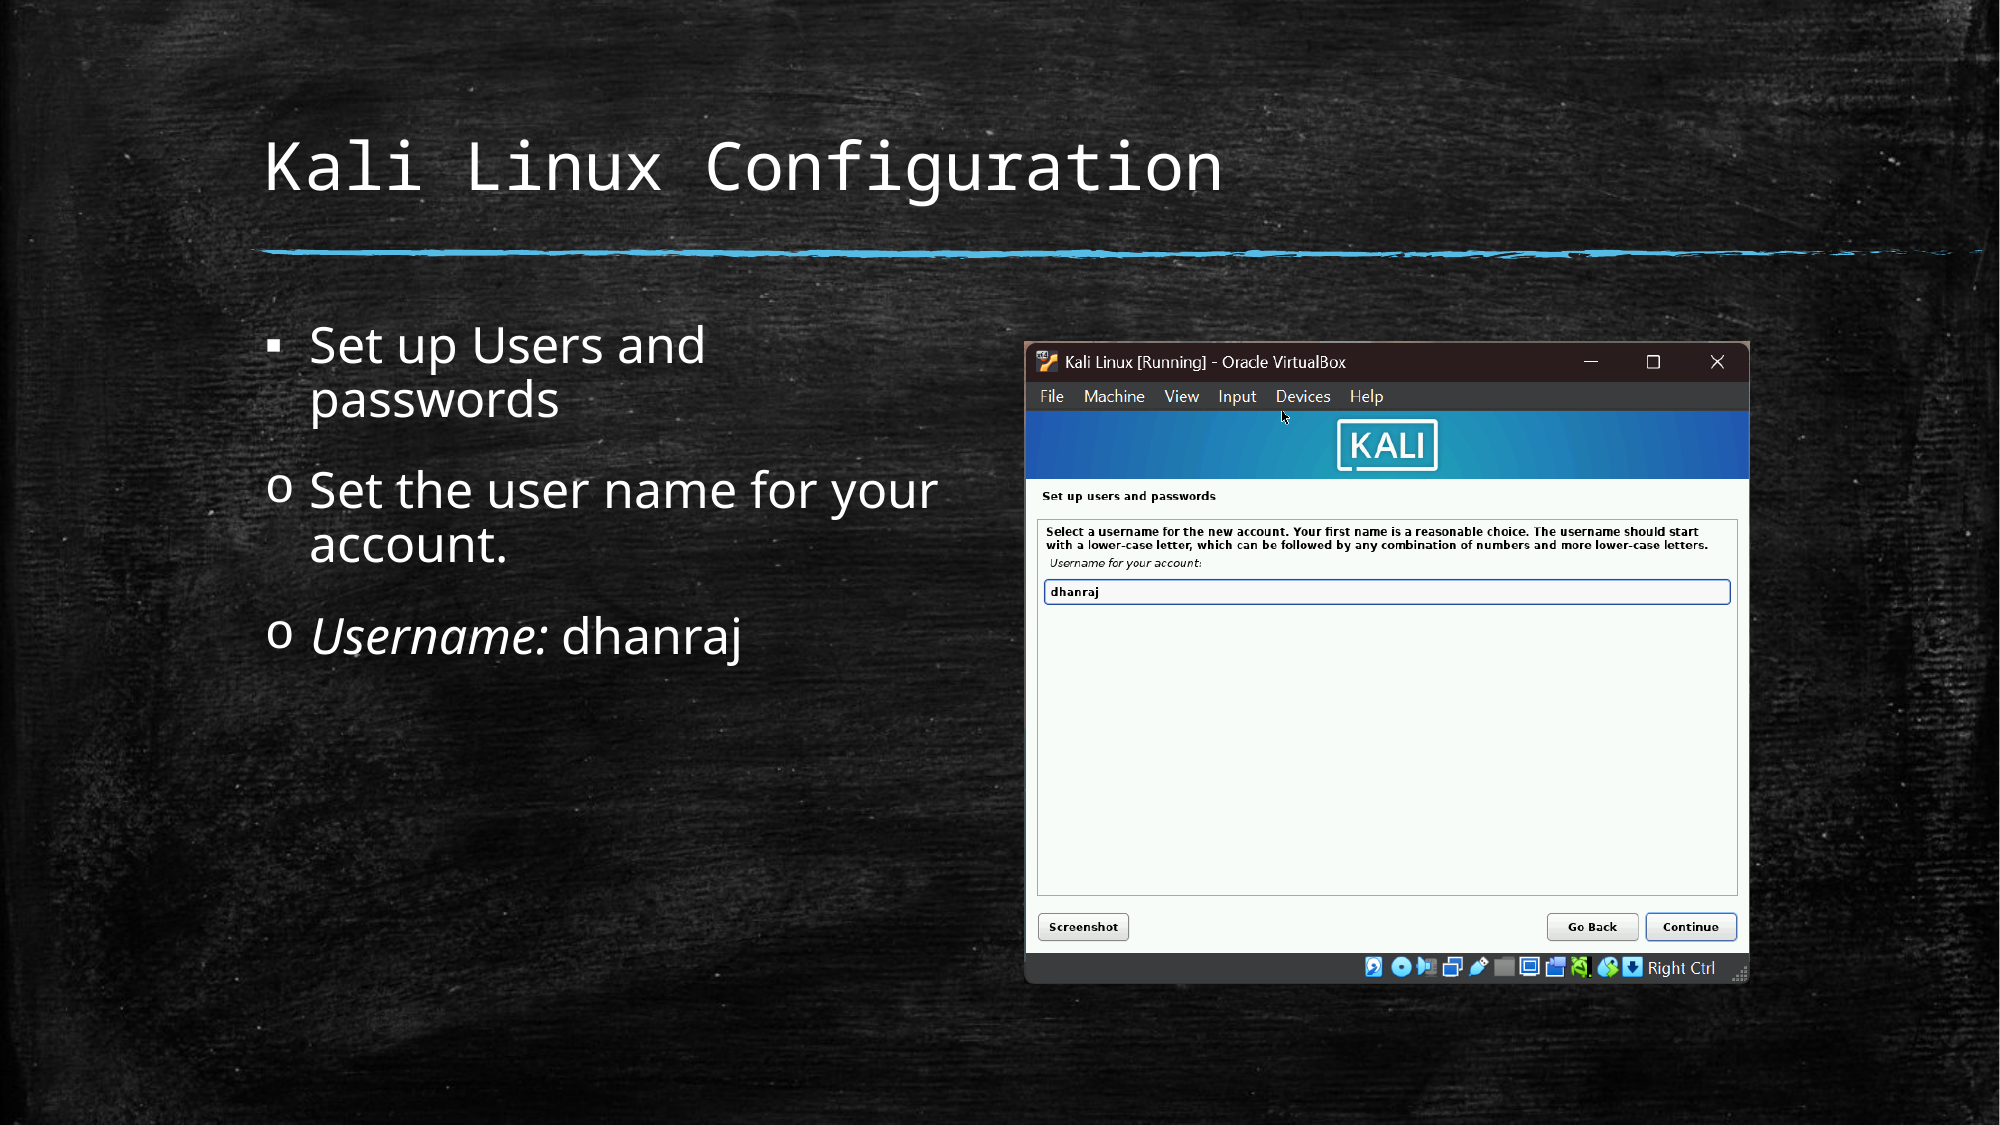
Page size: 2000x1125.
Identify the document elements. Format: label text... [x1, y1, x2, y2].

list Set up Users and passwords Set the user name for your account. Username: dhanraj [249, 312, 975, 1013]
picture [1024, 341, 1750, 984]
title Kali Linux Configuration [249, 45, 1750, 213]
